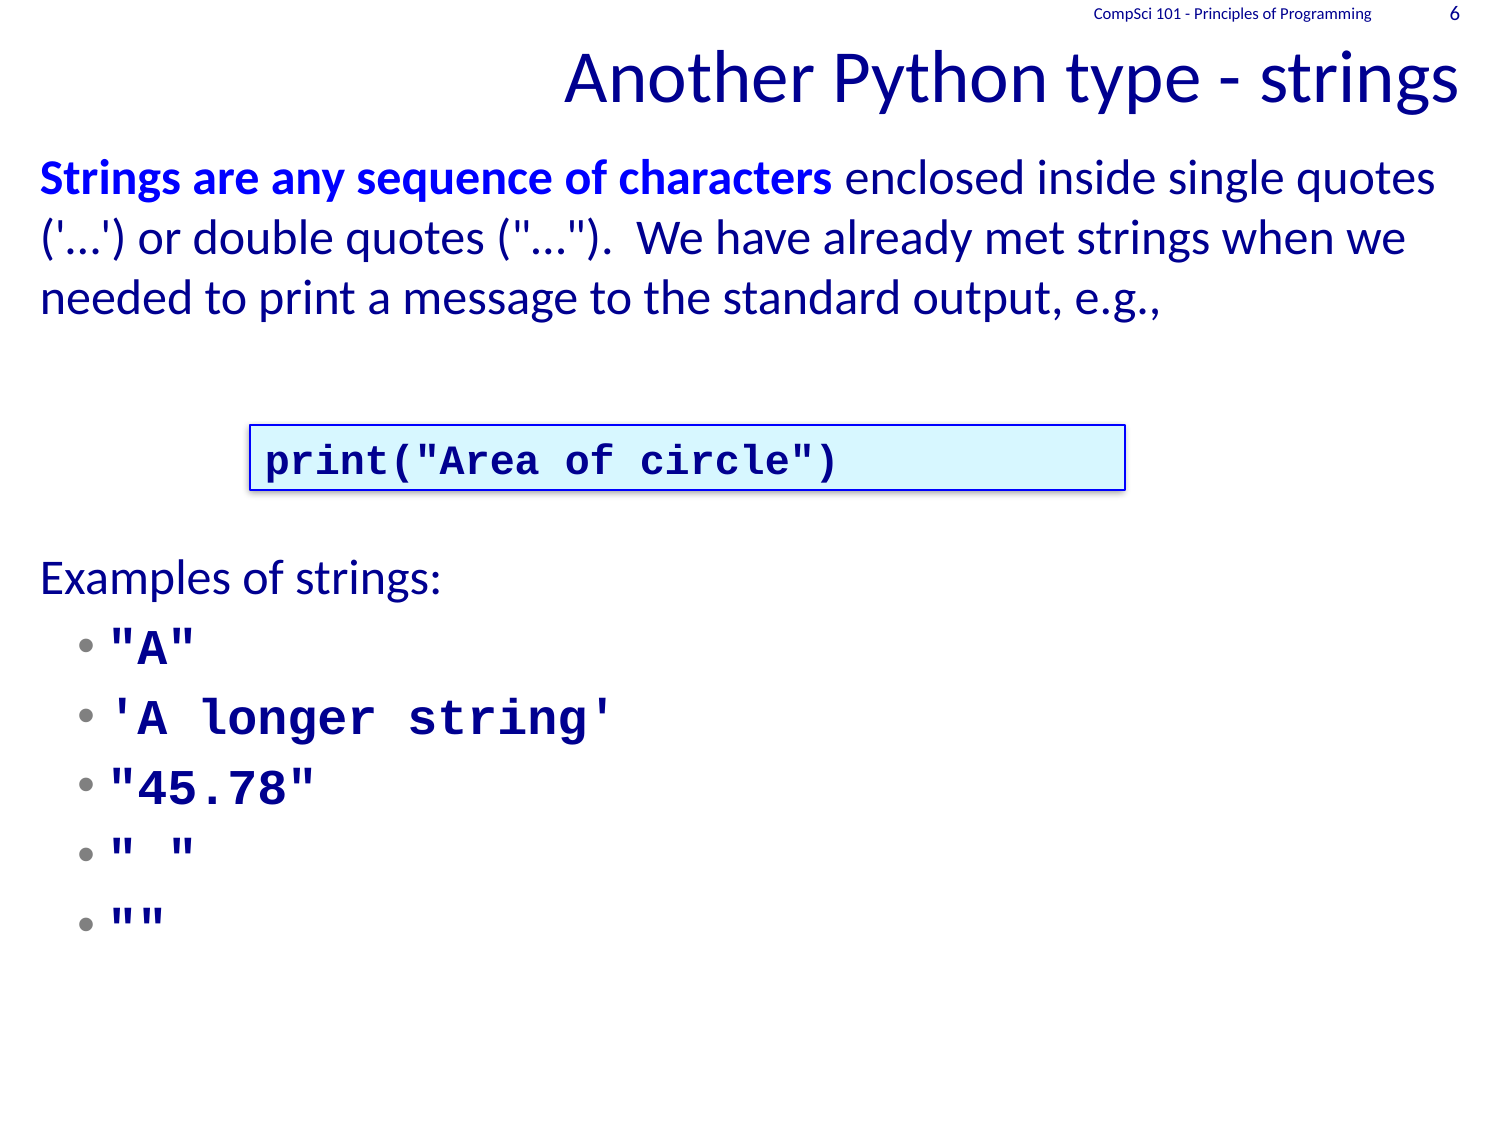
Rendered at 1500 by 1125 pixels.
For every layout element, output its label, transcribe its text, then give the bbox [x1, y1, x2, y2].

footer CompSci 101 - Principles of Programming [937, 0, 1387, 25]
slide_number 6 [1387, 0, 1475, 25]
list Strings are any sequence of characters enclosed inside single quotes ('…') or double quotes ("…"). We have already met strings when we needed to print a message to the standard output, e.g., Examples of strings: "A" 'A longer string' "45.78" " " "" [24, 137, 1475, 1025]
text_box print("Area of circle") [249, 424, 1126, 491]
title Another Python type - strings [0, 0, 1475, 125]
